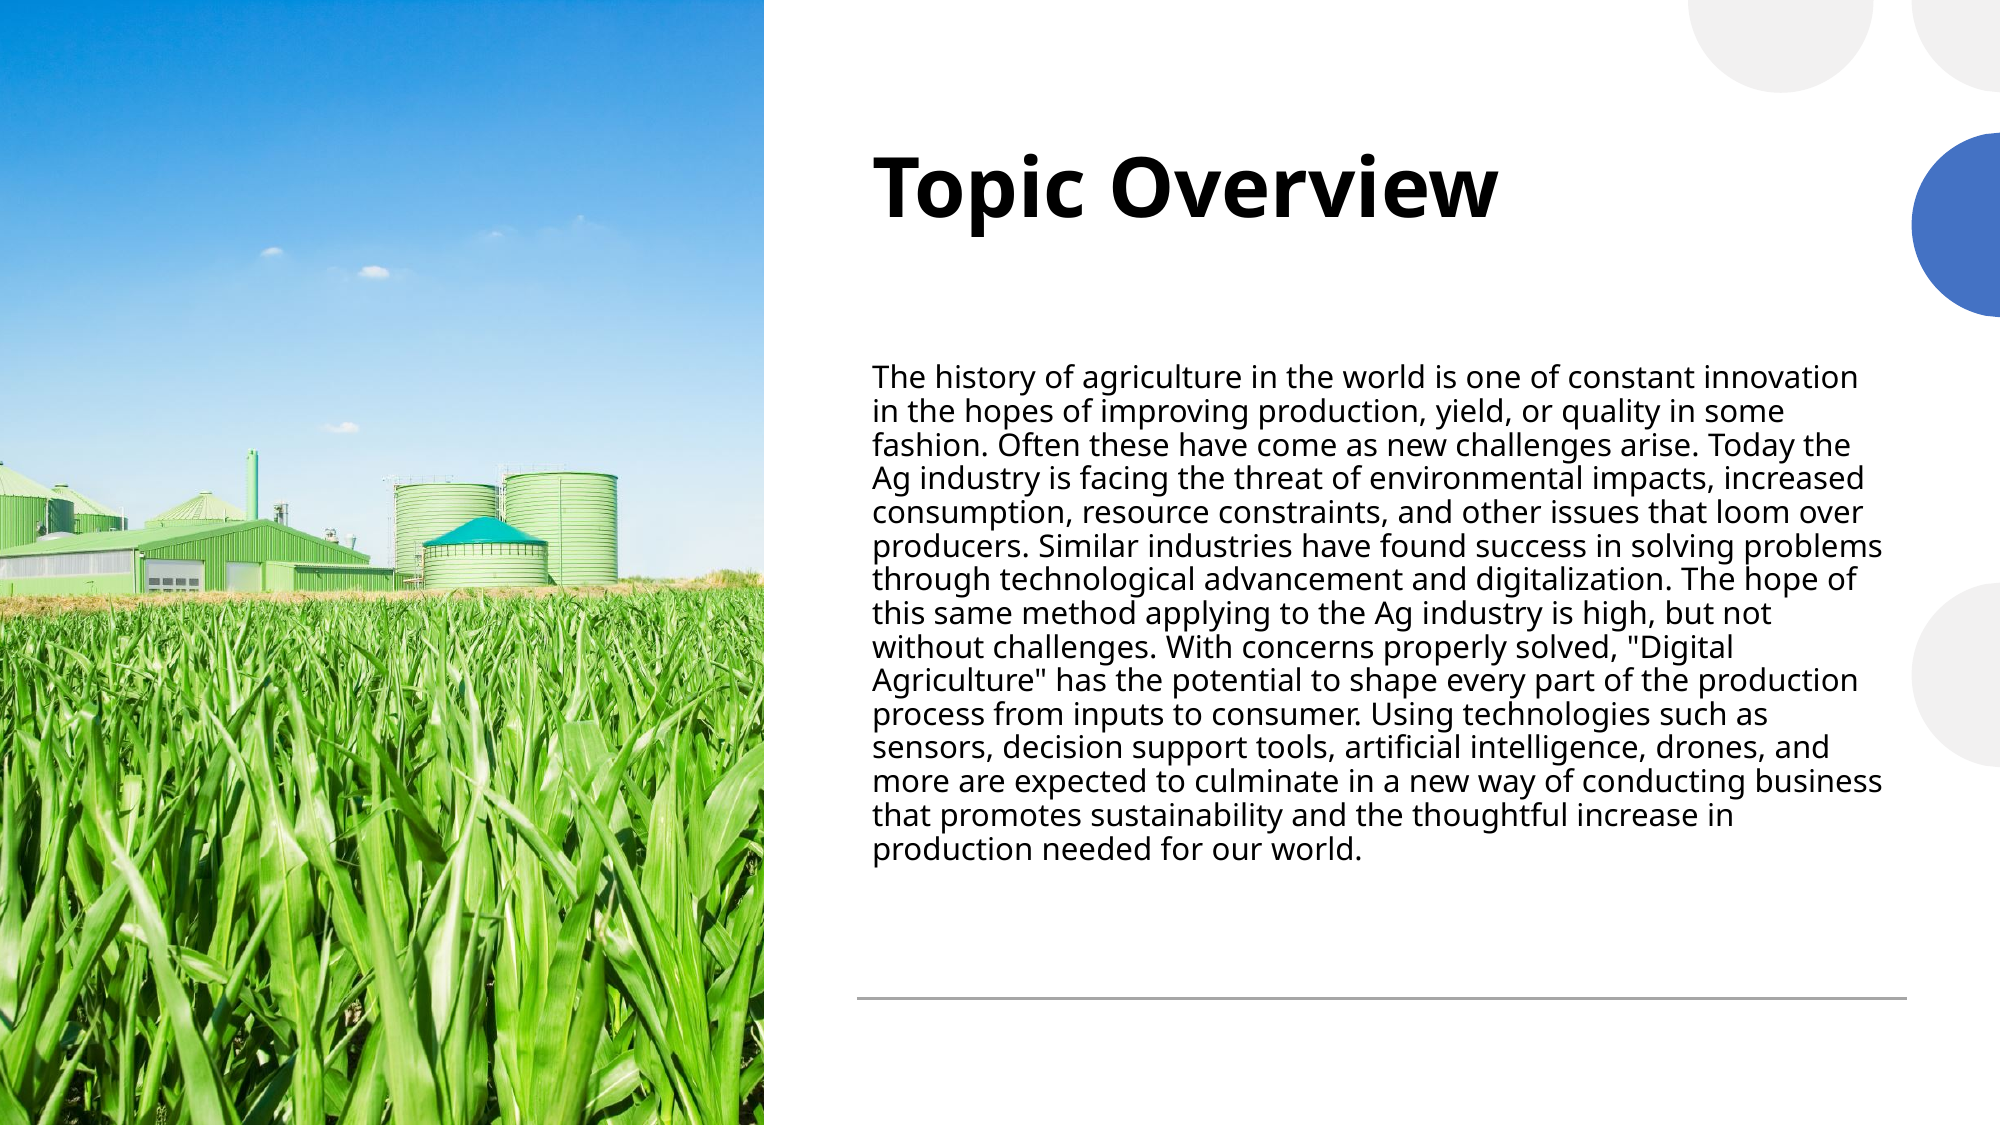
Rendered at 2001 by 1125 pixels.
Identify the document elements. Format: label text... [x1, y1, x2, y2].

text_box [764, 0, 2000, 1125]
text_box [1687, 0, 2000, 768]
title Topic Overview [857, 126, 1687, 335]
picture [0, 0, 764, 1125]
list The history of agriculture in the world is one of constant innovation in the hopes of improving production, yield, or quality in some fashion. Often these have come as new challenges arise. Today the Ag industry is facing the threat of environmental impacts, increased consumption, resource constraints, and other issues that loom over producers. Similar industries have found success in solving problems through technological advancement and digitalization. The hope of this same method applying to the Ag industry is high, but not without challenges. With concerns properly solved, "Digital Agriculture" has the potential to shape every part of the production process from inputs to consumer. Using technologies such as sensors, decision support tools, artificial intelligence, drones, and more are expected to culminate in a new way of conducting business that promotes sustainability and the thoughtful increase in production needed for our world. [857, 354, 1908, 946]
